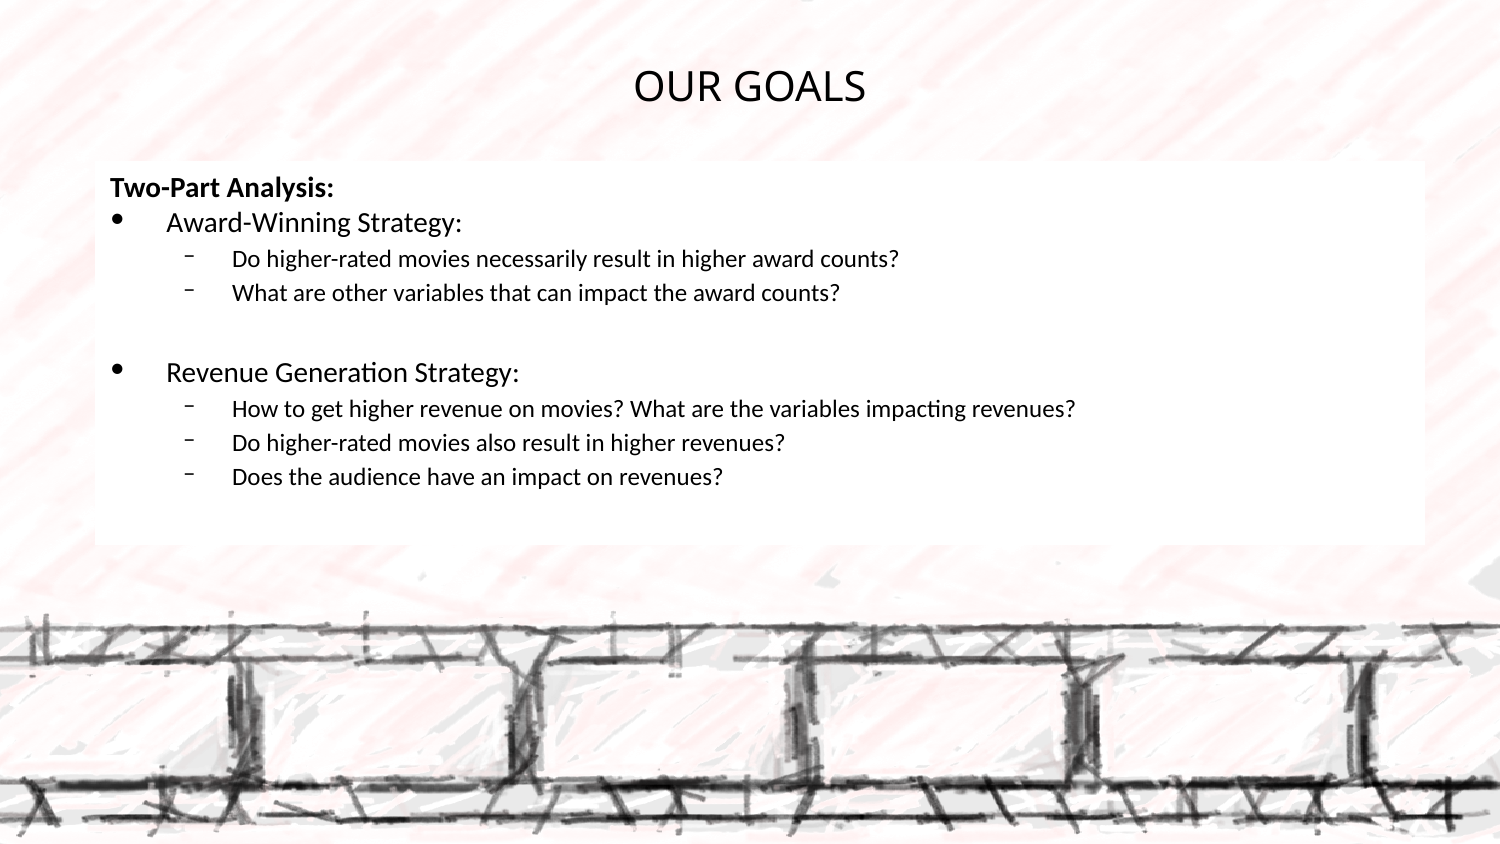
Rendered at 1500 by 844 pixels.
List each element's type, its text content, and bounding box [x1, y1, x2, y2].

title OUR GOALS [75, 22, 1425, 148]
list Two-Part Analysis: Award-Winning Strategy: Do higher-rated movies necessarily result in higher award counts? What are other variables that can impact the award counts? Revenue Generation Strategy: How to get higher revenue on movies? What are the variables impacting revenues? Do higher-rated movies also result in higher revenues? Does the audience have an impact on revenues? Coln Year: row 1 is 1980, row 80,454 is “Movie Year is 2020 [95, 160, 1425, 546]
picture [0, 0, 1500, 844]
